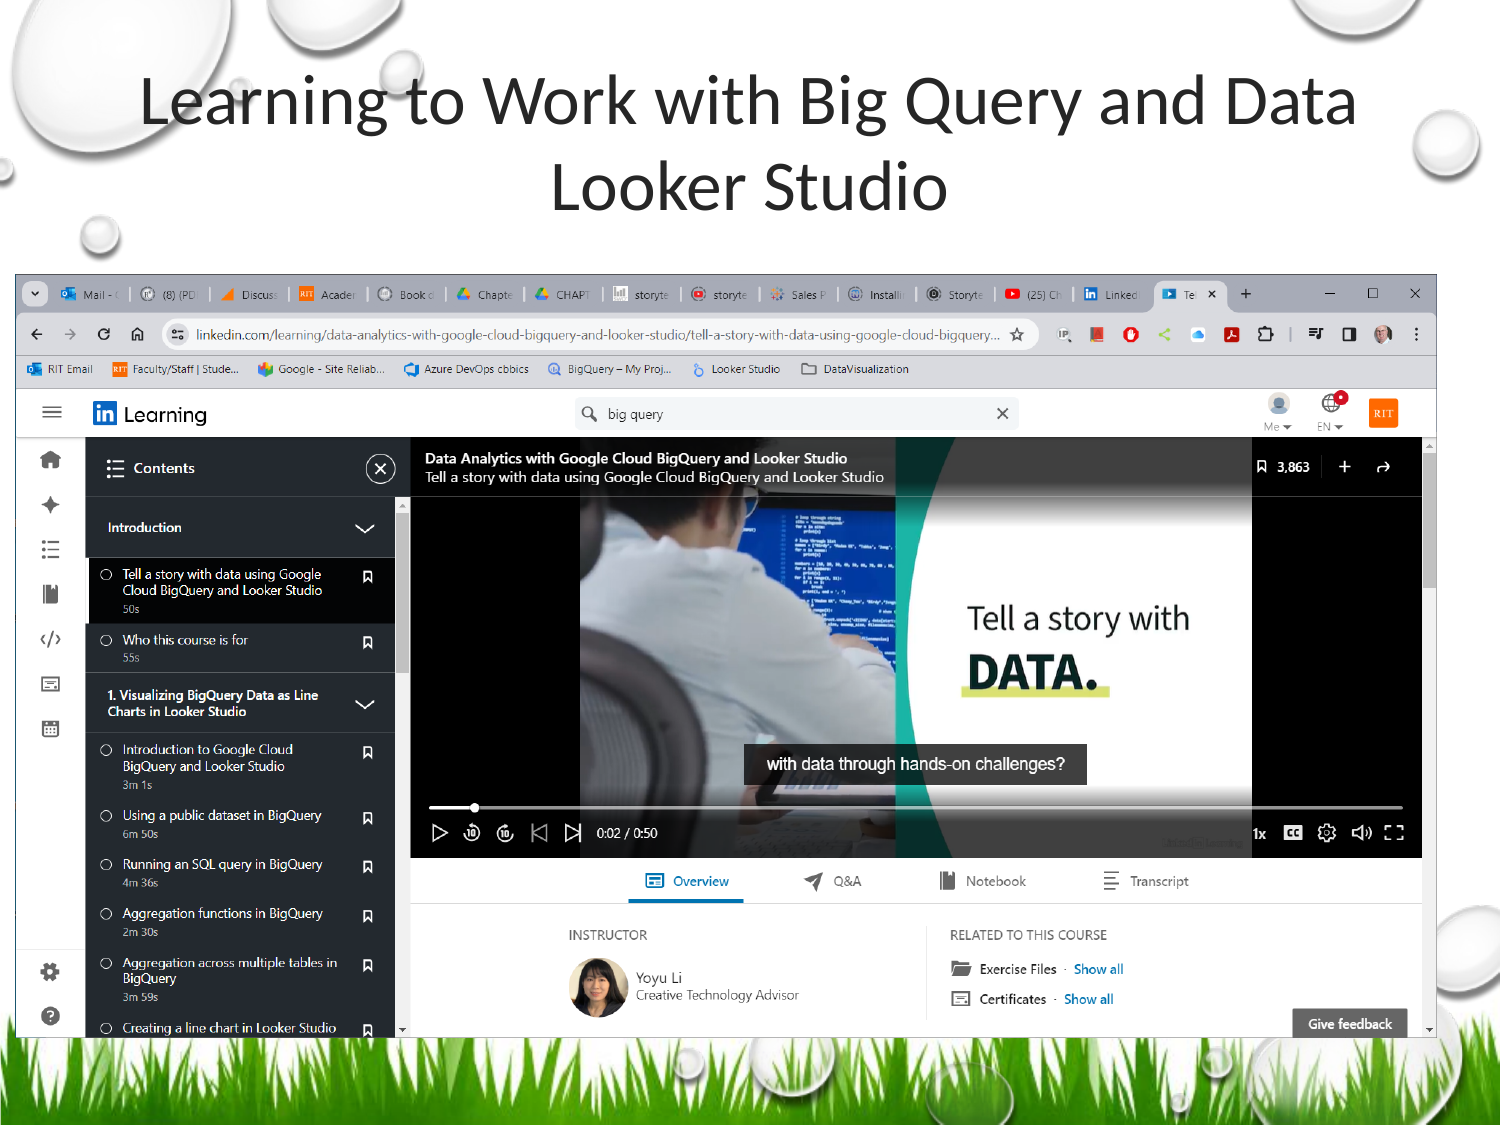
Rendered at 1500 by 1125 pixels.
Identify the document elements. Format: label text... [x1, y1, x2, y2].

title Learning to Work with Big Query and Data Looker Studio [75, 45, 1425, 233]
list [15, 274, 1437, 1038]
picture [0, 0, 1500, 1125]
